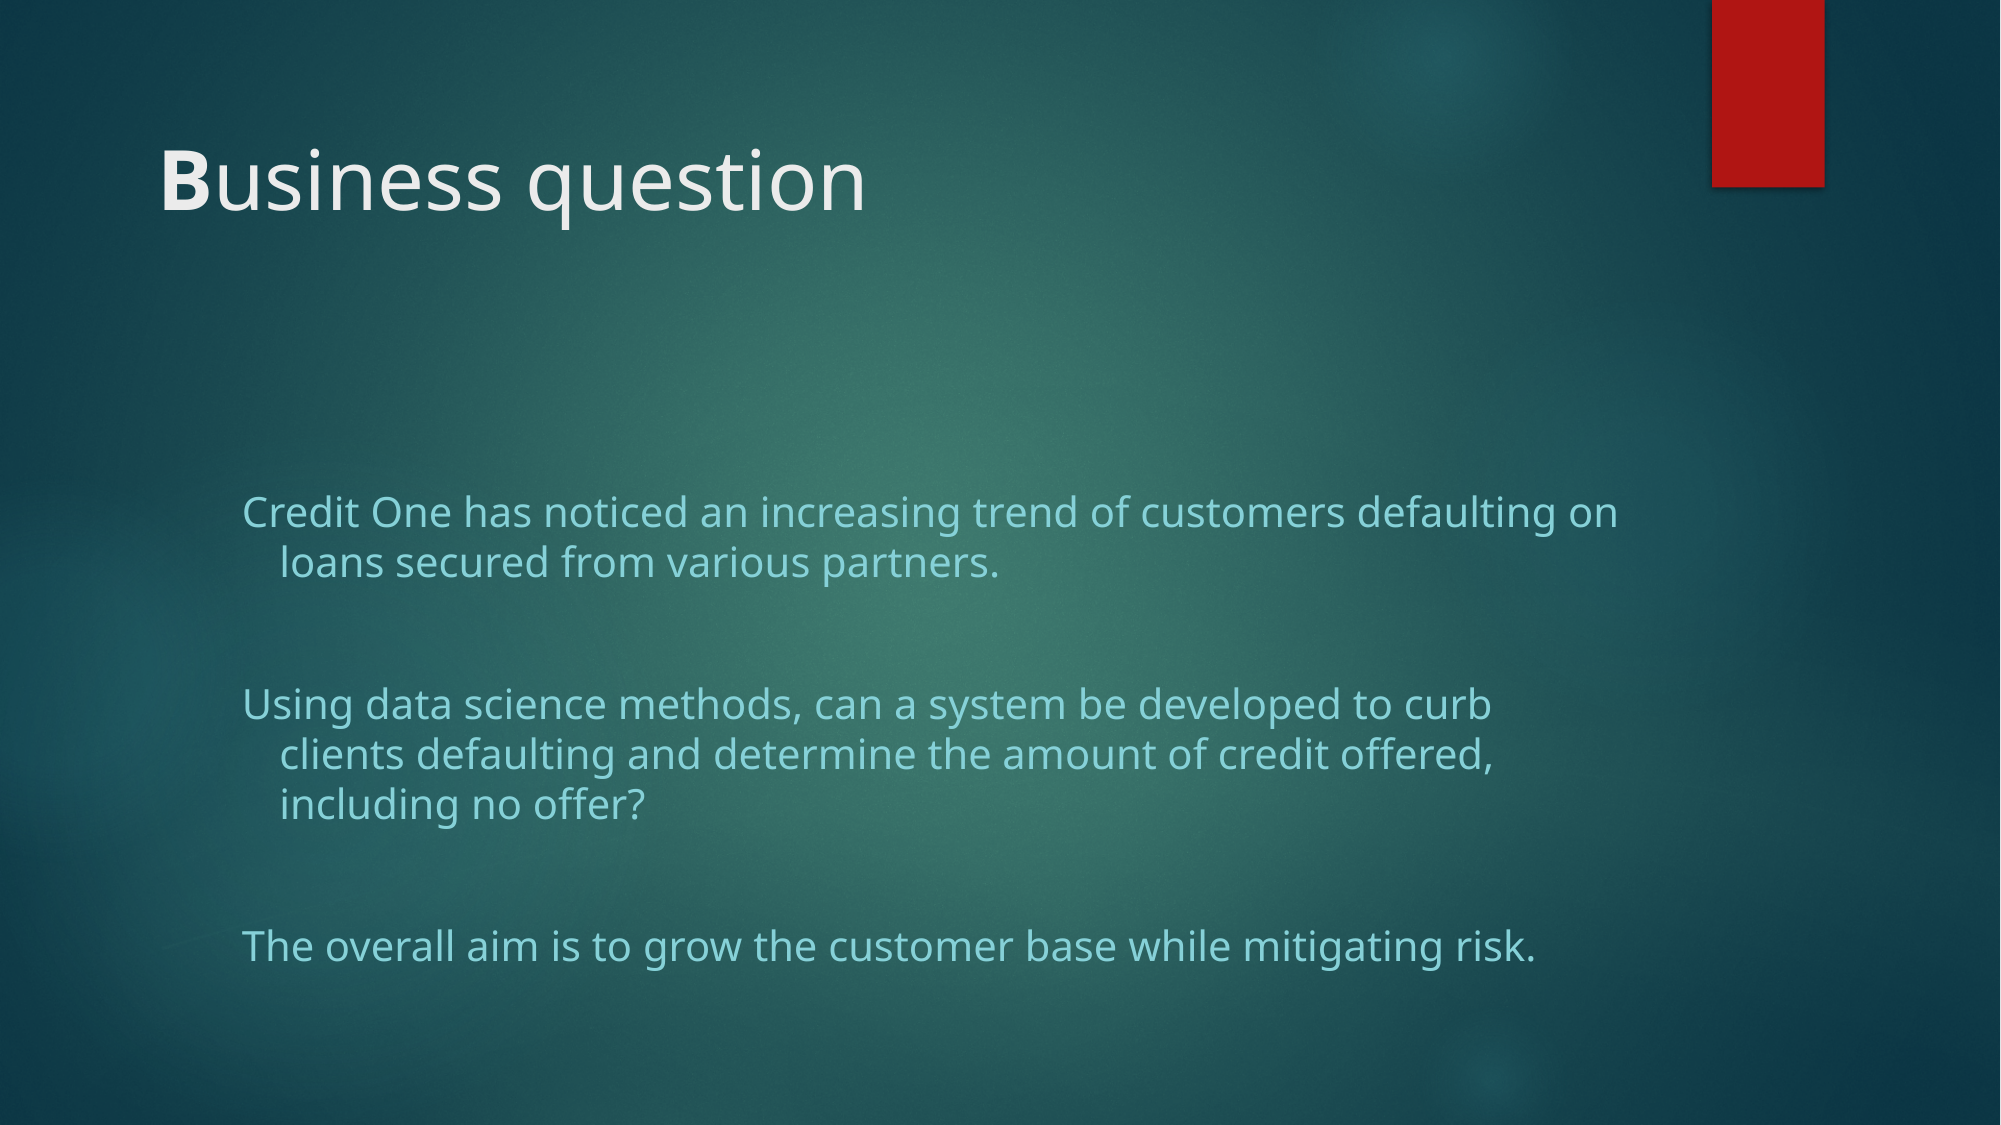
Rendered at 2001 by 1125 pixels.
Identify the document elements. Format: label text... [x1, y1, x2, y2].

title Business question [142, 27, 1591, 235]
list Credit One has noticed an increasing trend of customers defaulting on loans secured from various partners. Using data science methods, can a system be developed to curb clients defaulting and determine the amount of credit offered, including no offer? The overall aim is to grow the customer base while mitigating risk. [189, 478, 1638, 1020]
picture [0, 0, 2001, 1125]
